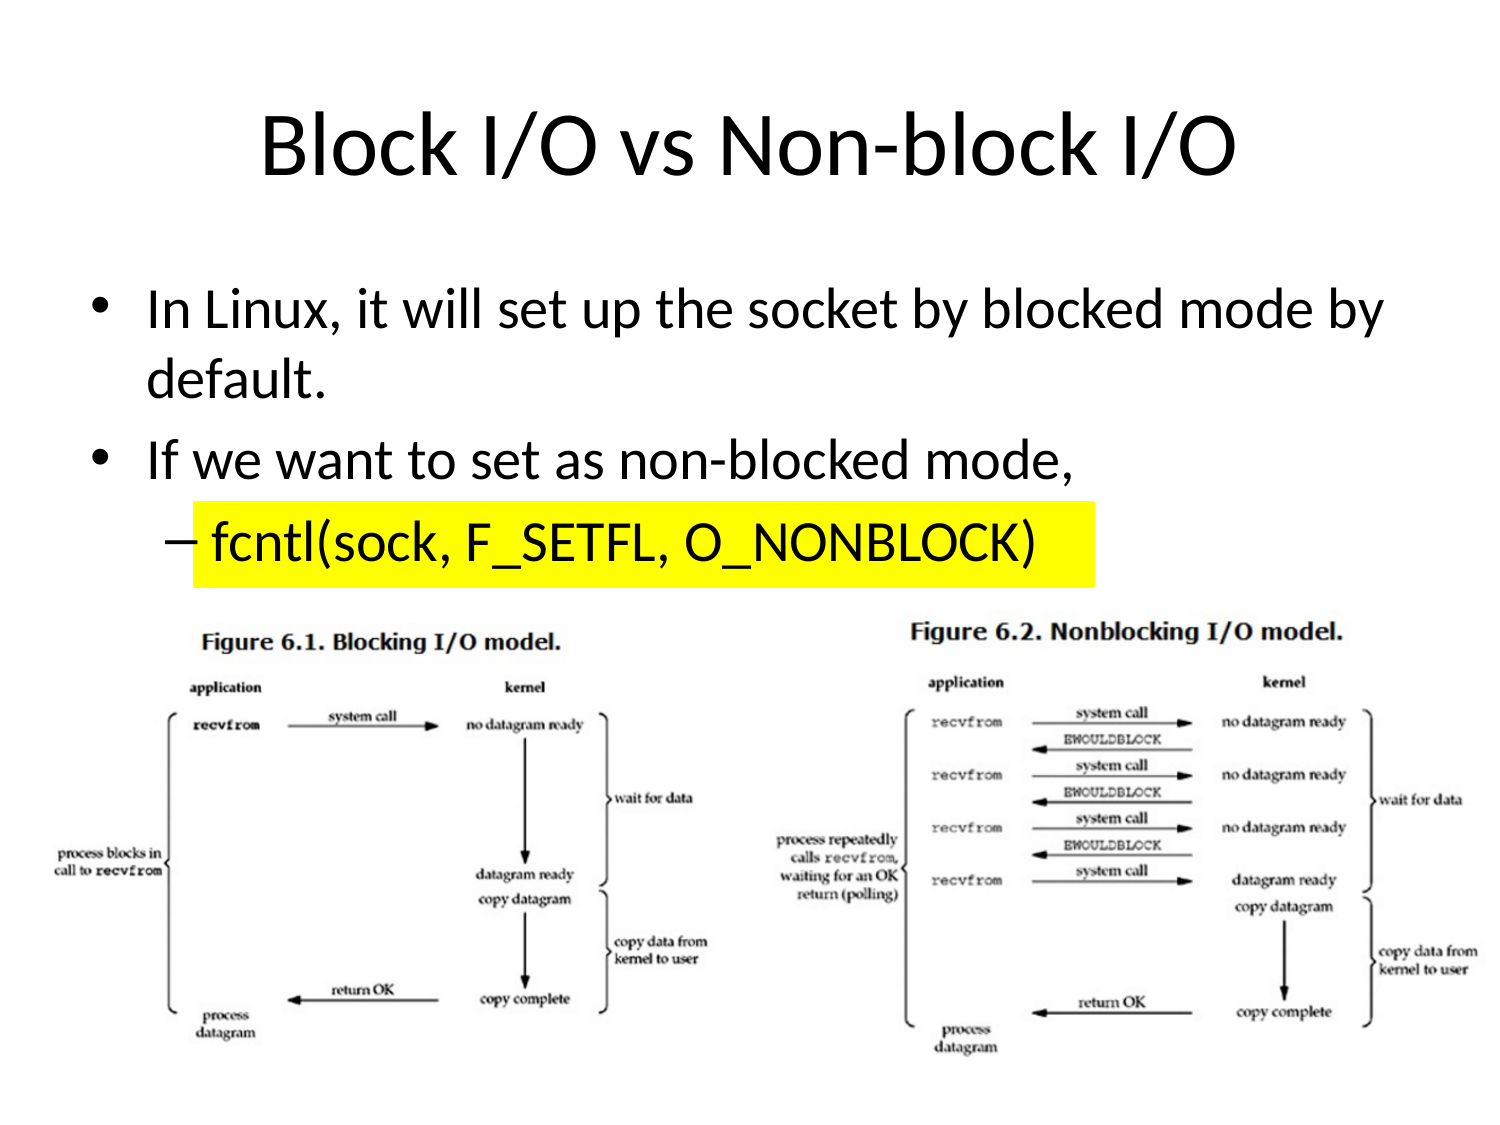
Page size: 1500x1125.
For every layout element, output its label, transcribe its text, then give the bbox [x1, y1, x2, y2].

picture [52, 621, 713, 1048]
list In Linux, it will set up the socket by blocked mode by default. If we want to set as non-blocked mode, fcntl(sock, F_SETFL, O_NONBLOCK) [75, 262, 1425, 1005]
picture [773, 609, 1486, 1059]
title Block I/O vs Non-block I/O [75, 45, 1425, 233]
